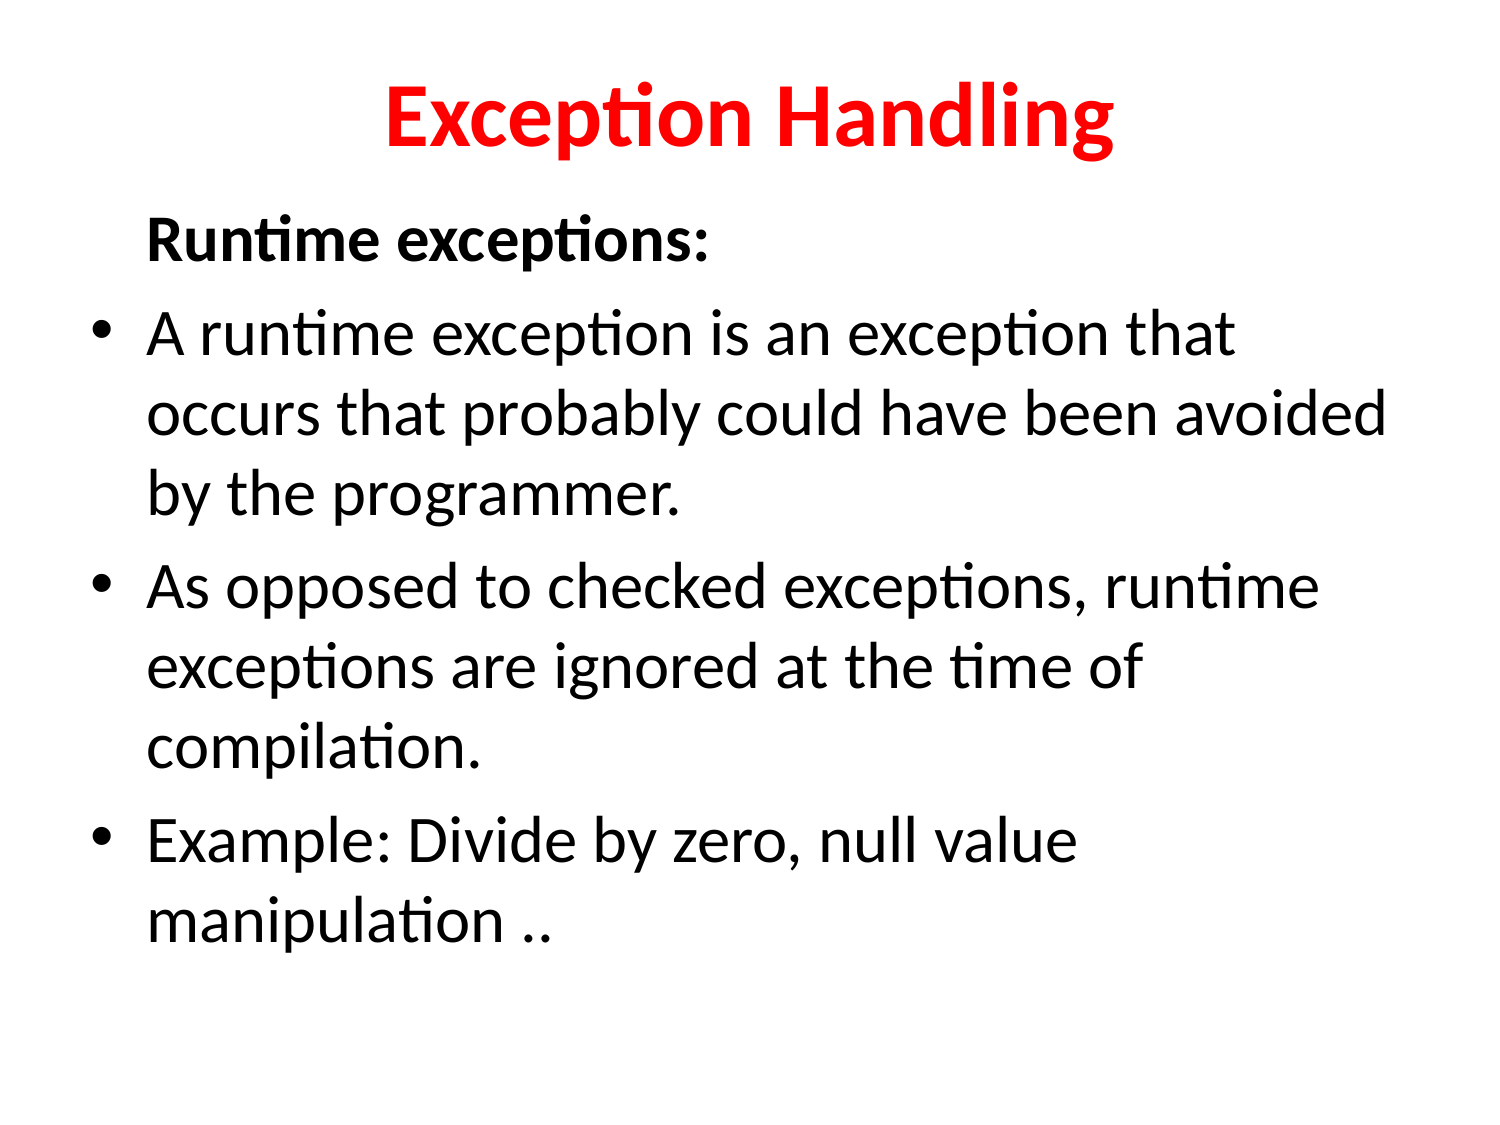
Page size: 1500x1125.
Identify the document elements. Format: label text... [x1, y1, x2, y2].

title Exception Handling [75, 45, 1425, 175]
list Runtime exceptions: A runtime exception is an exception that occurs that probably could have been avoided by the programmer. As opposed to checked exceptions, runtime exceptions are ignored at the time of compilation. Example: Divide by zero, null value manipulation .. [75, 187, 1425, 1125]
